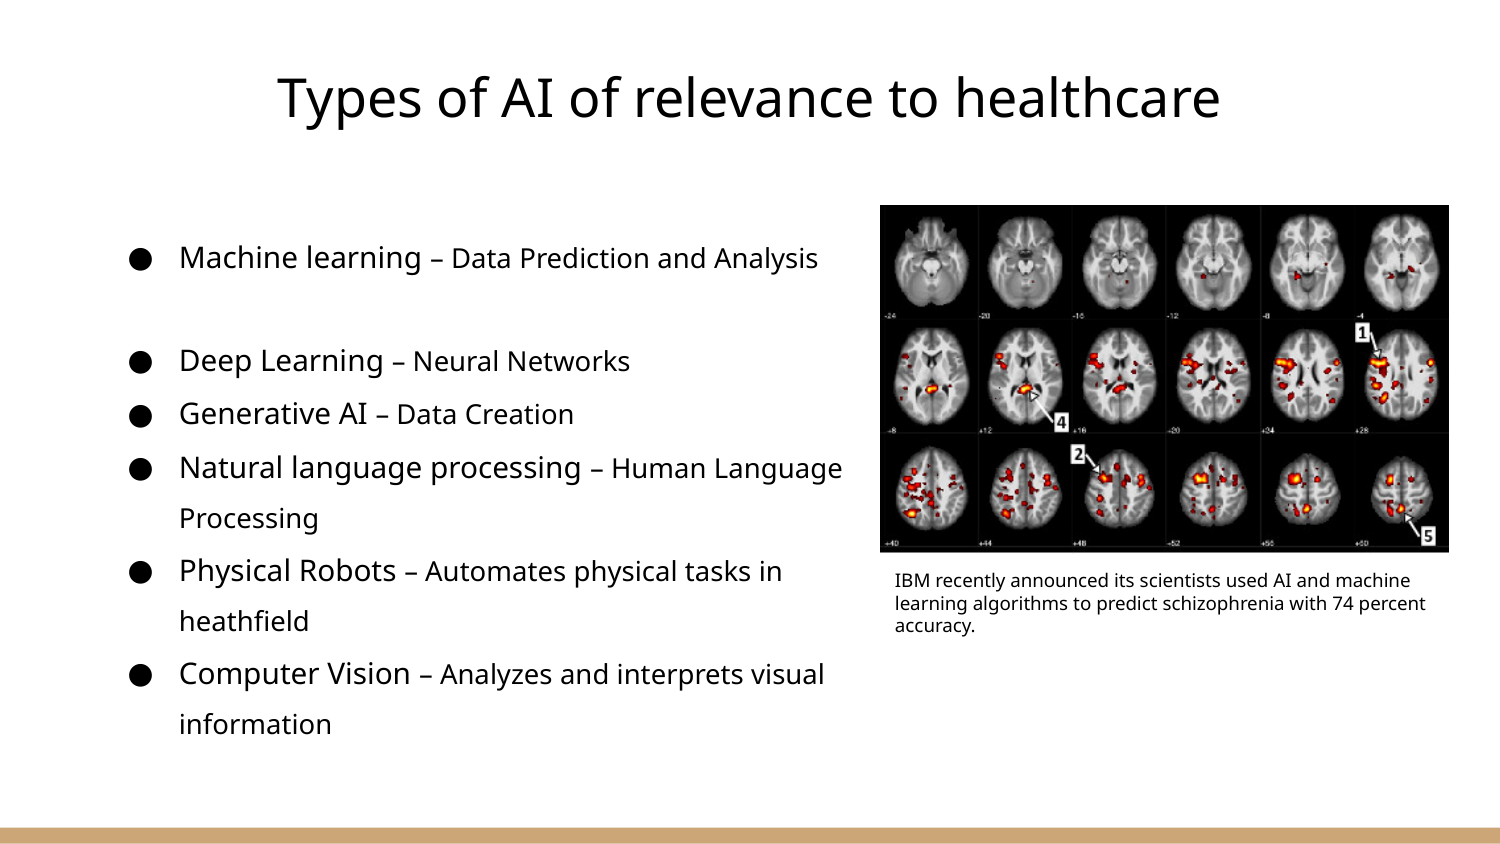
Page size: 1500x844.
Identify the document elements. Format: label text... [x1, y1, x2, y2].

title Types of AI of relevance to healthcare [51, 0, 1449, 144]
picture [879, 205, 1450, 555]
list Machine learning – Data Prediction and Analysis Deep Learning – Neural Networks Generative AI – Data Creation Natural language processing – Human Language Processing Physical Robots – Automates physical tasks in heathfield Computer Vision – Analyzes and interprets visual information [89, 205, 869, 784]
text_box IBM recently announced its scientists used AI and machine learning algorithms to predict schizophrenia with 74 percent accuracy. [880, 561, 1449, 658]
